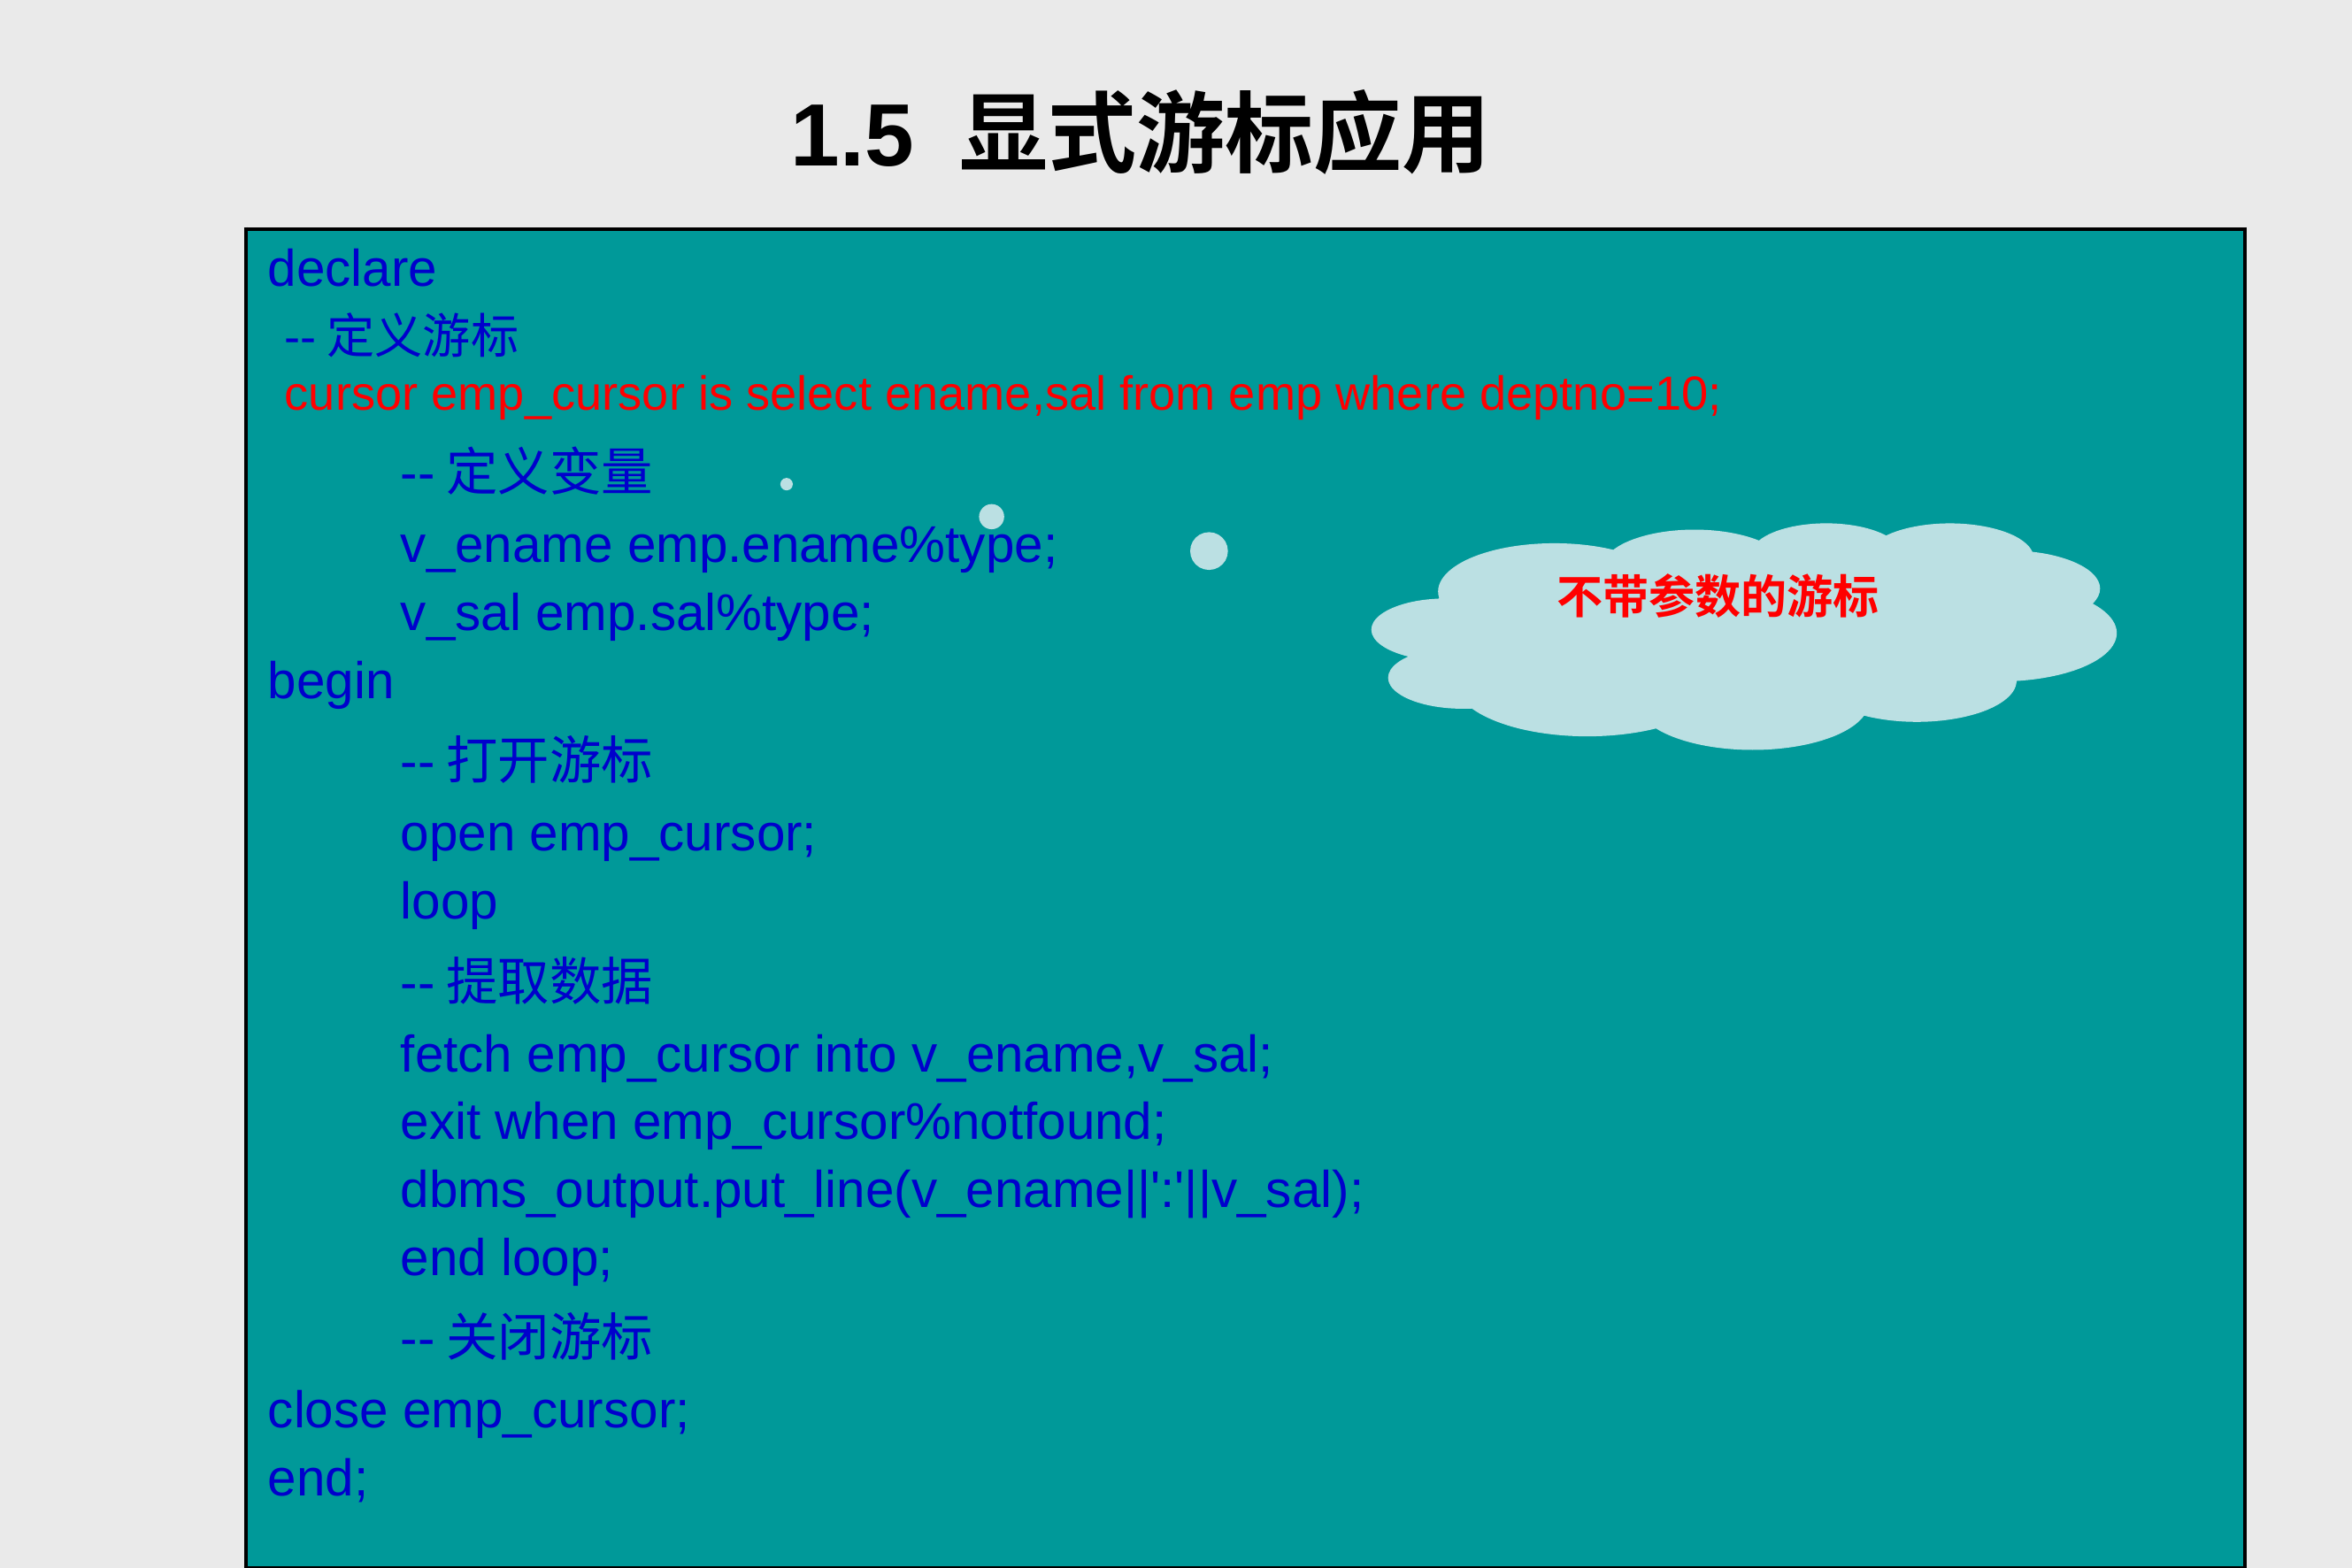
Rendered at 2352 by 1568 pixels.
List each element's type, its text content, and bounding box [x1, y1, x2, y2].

text_box 不带参数的游标 [1371, 523, 2118, 750]
text_box 不带参数的游标 [979, 503, 1004, 530]
table_header declare --定义游标 cursor emp_cursor is select ename,sal from emp where deptno=10; --定义变量 v_ename emp.ename%type; v_sal emp.sal%type; begin --打开游标 open emp_cursor; loop --提取数据 fetch emp_cursor into v_ename,v_sal; exit when emp_cursor%notfound; dbms_output.put_line(v_ename||':'||v_sal); end loop; --关闭游标 close emp_cursor; end; [248, 231, 2243, 1566]
text_box 不带参数的游标 [1190, 532, 1228, 571]
title 1.5 显式游标应用 [141, 51, 2141, 210]
text_box 不带参数的游标 [780, 478, 794, 491]
